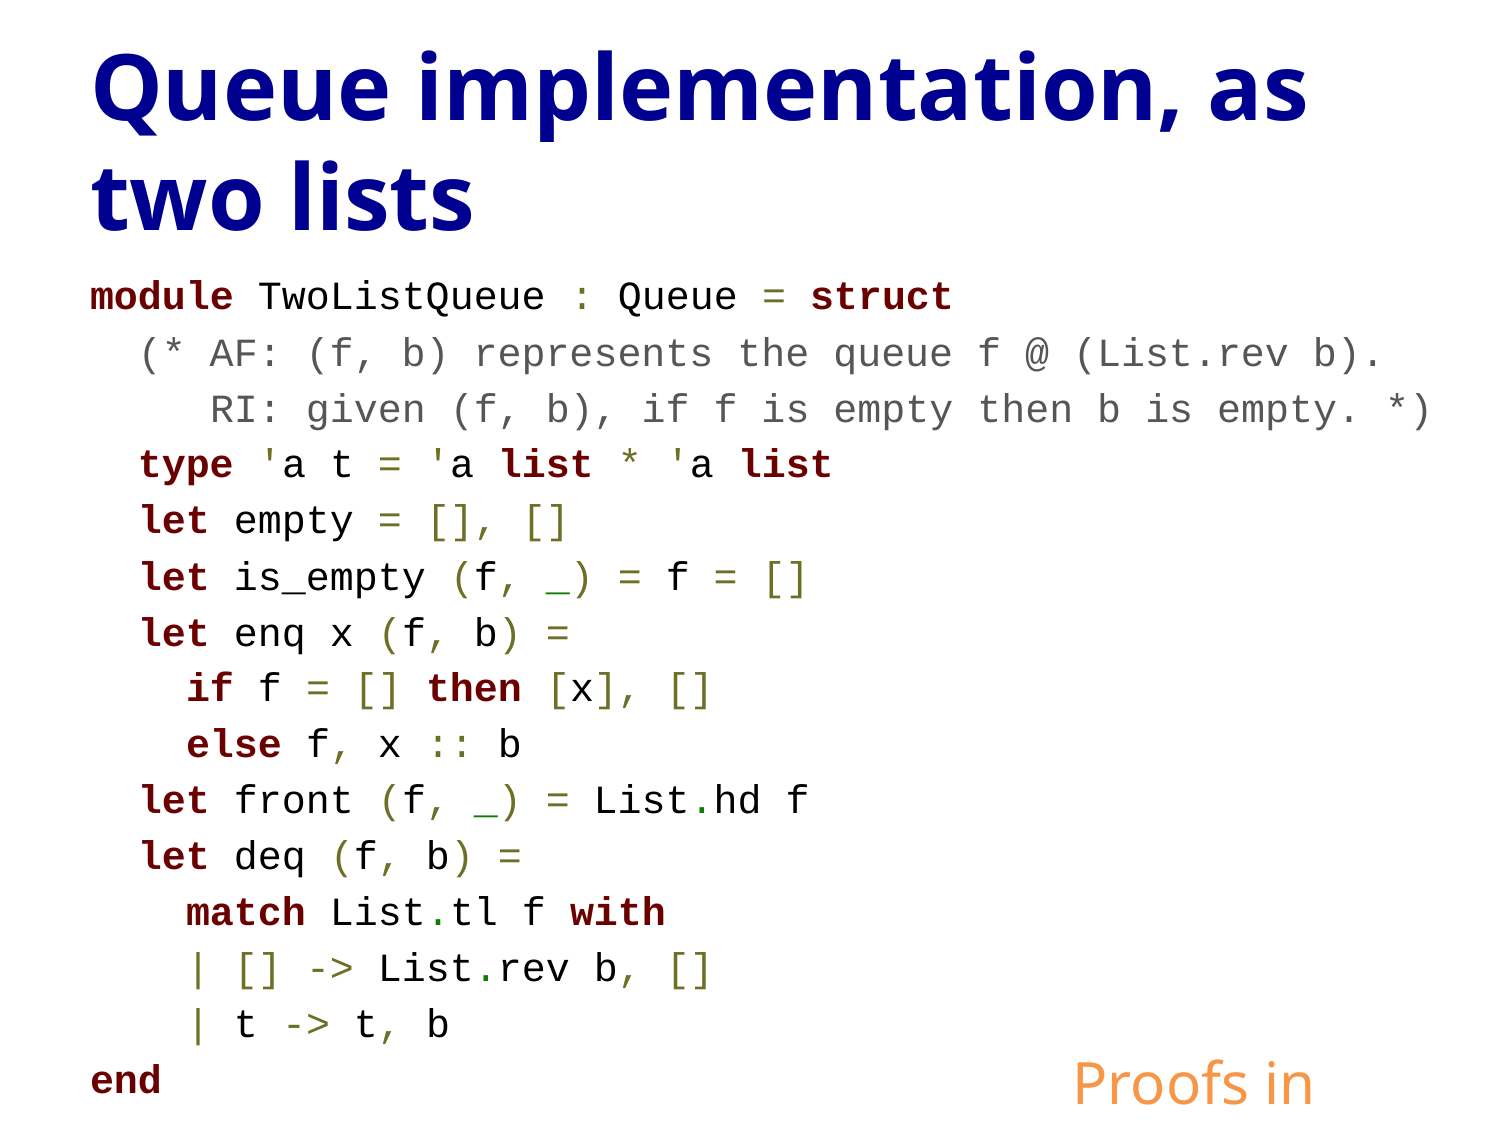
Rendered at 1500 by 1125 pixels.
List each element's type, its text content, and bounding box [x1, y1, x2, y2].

text_box Proofs in notes… [1057, 1039, 1500, 1125]
list module TwoListQueue : Queue = struct (* AF: (f, b) represents the queue f @ (List.rev b). RI: given (f, b), if f is empty then b is empty. *) type 'a t = 'a list * 'a list let empty = [], [] let is_empty (f, _) = f = [] let enq x (f, b) = if f = [] then [x], [] else f, x :: b let front (f, _) = List.hd f let deq (f, b) = match List.tl f with | [] -> List.rev b, [] | t -> t, b end [75, 262, 1500, 1125]
title Queue implementation, as two lists [75, 45, 1425, 233]
